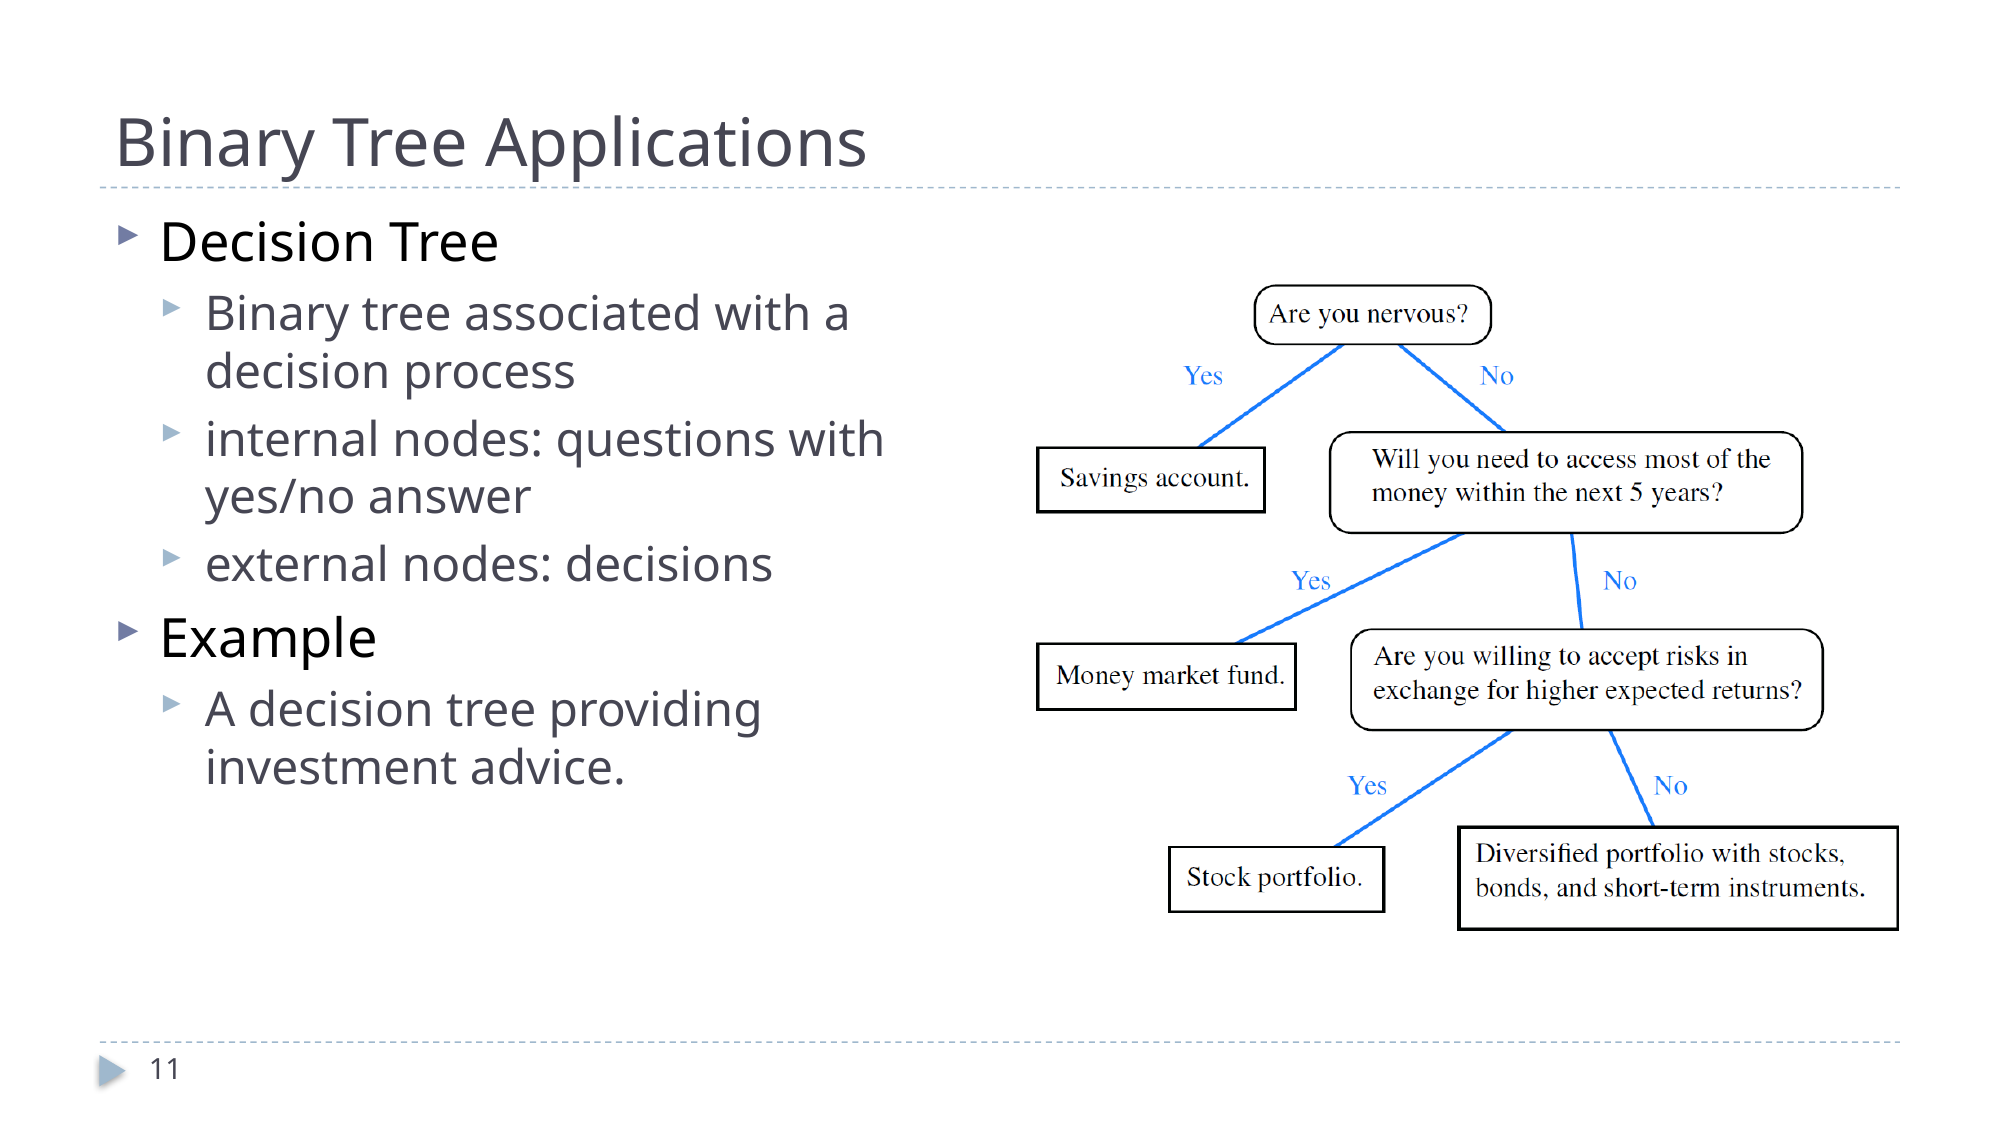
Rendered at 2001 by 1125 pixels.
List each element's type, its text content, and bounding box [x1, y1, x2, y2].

picture [1023, 274, 1917, 936]
list Decision Tree Binary tree associated with a decision process internal nodes: questions with yes/no answer external nodes: decisions Example A decision tree providing investment advice. [99, 200, 913, 1010]
title Binary Tree Applications [99, 24, 1900, 188]
slide_number 11 [133, 1042, 568, 1103]
